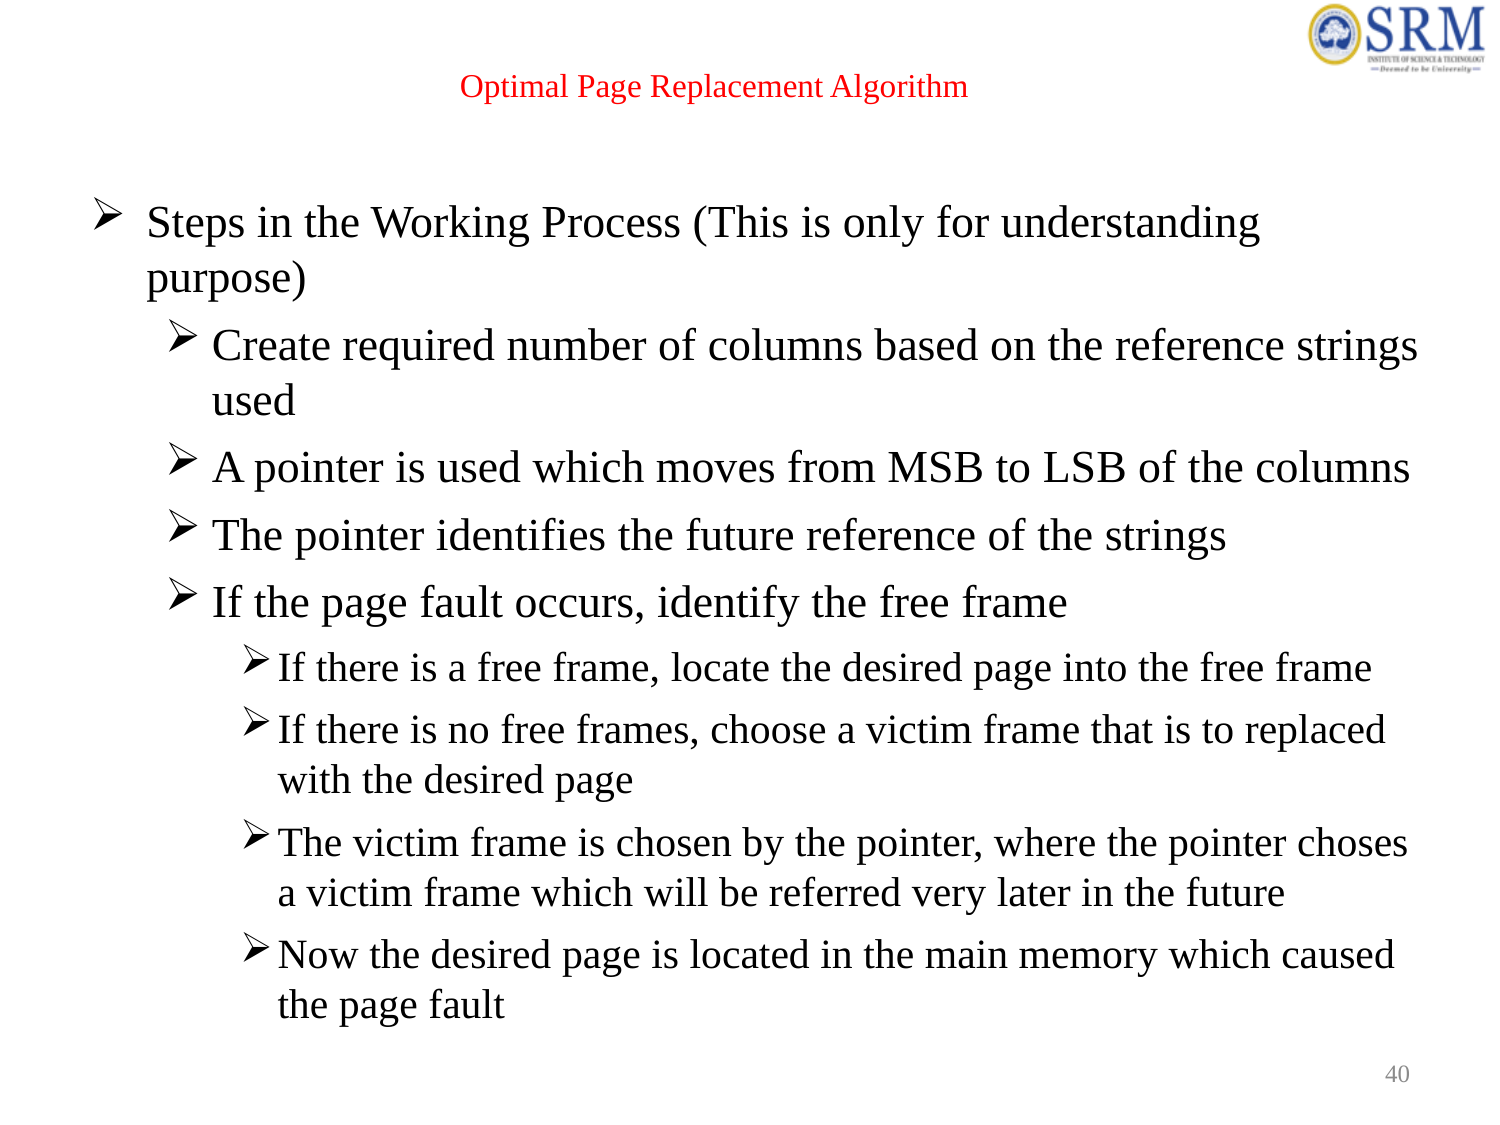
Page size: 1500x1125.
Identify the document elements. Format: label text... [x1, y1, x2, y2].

picture [1281, 1, 1500, 107]
title Optimal Page Replacement Algorithm [88, 12, 1341, 161]
list Steps in the Working Process (This is only for understanding purpose) Create required number of columns based on the reference strings used A pointer is used which moves from MSB to LSB of the columns The pointer identifies the future reference of the strings If the page fault occurs, identify the free frame If there is a free frame, locate the desired page into the free frame If there is no free frames, choose a victim frame that is to replaced with the desired page The victim frame is chosen by the pointer, where the pointer choses a victim frame which will be referred very later in the future Now the desired page is located in the main memory which caused the page fault [75, 184, 1447, 1059]
slide_number 40 [1074, 1042, 1425, 1103]
